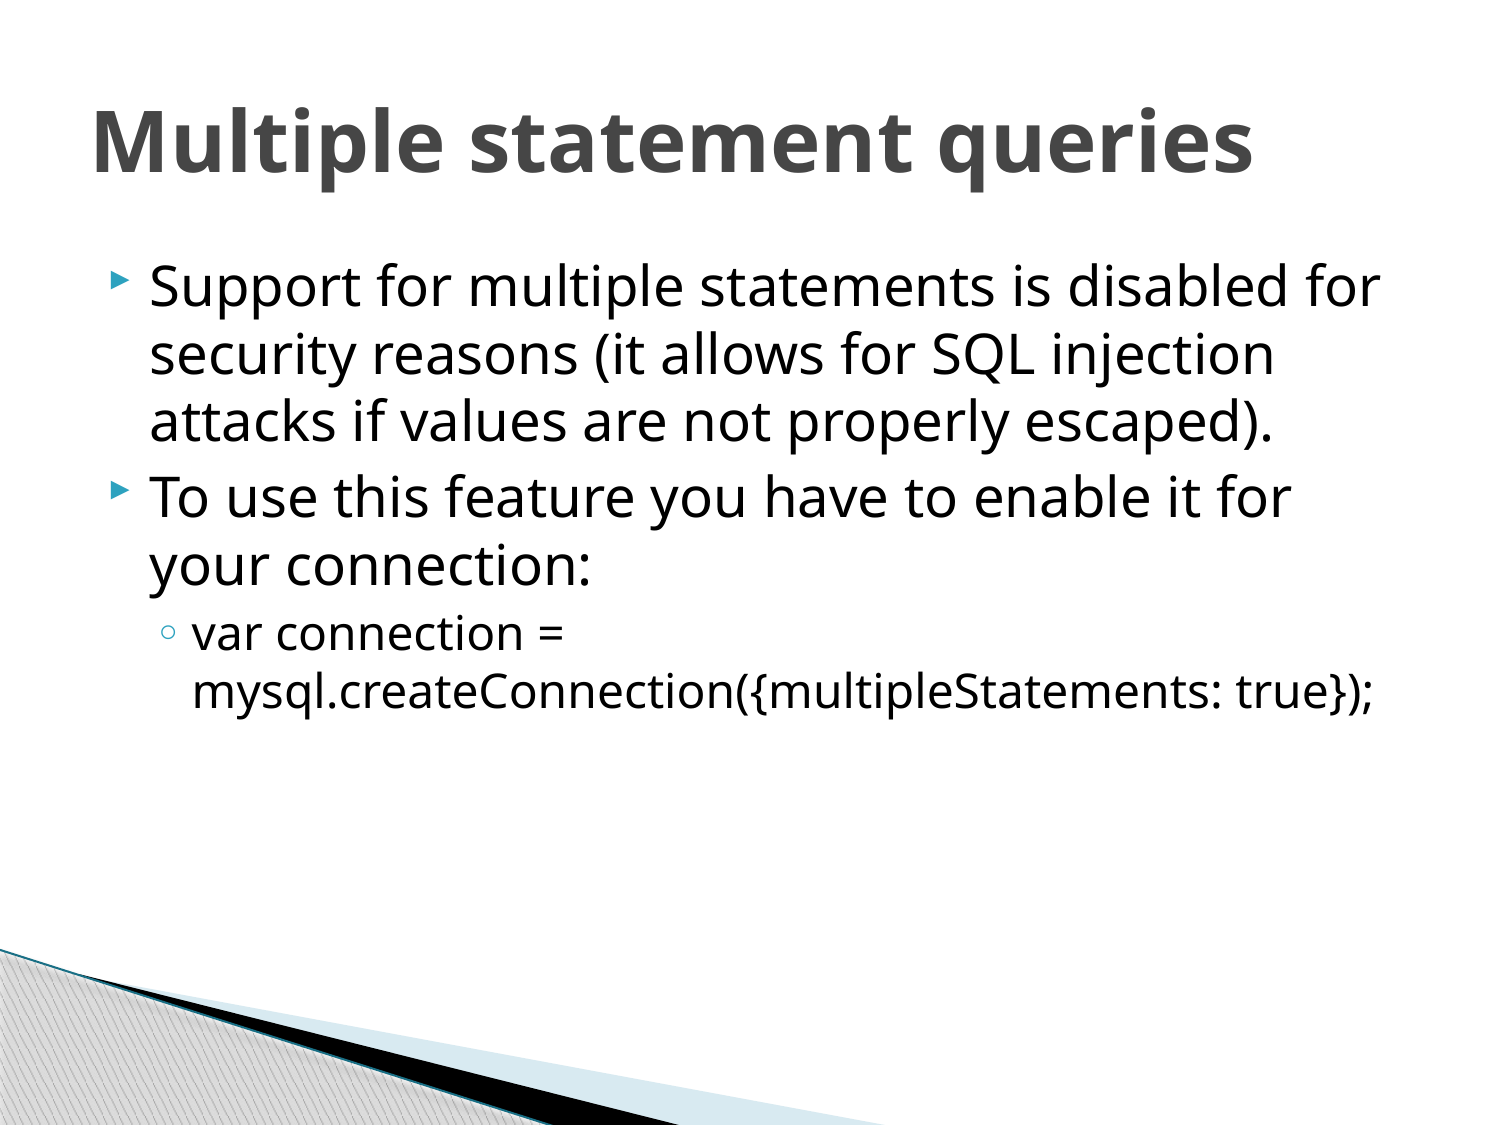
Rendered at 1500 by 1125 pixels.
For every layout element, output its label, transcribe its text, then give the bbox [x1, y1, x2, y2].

list Support for multiple statements is disabled for security reasons (it allows for SQL injection attacks if values are not properly escaped). To use this feature you have to enable it for your connection: var connection = mysql.createConnection({multipleStatements: true}); [75, 243, 1425, 986]
title Multiple statement queries [75, 45, 1425, 233]
